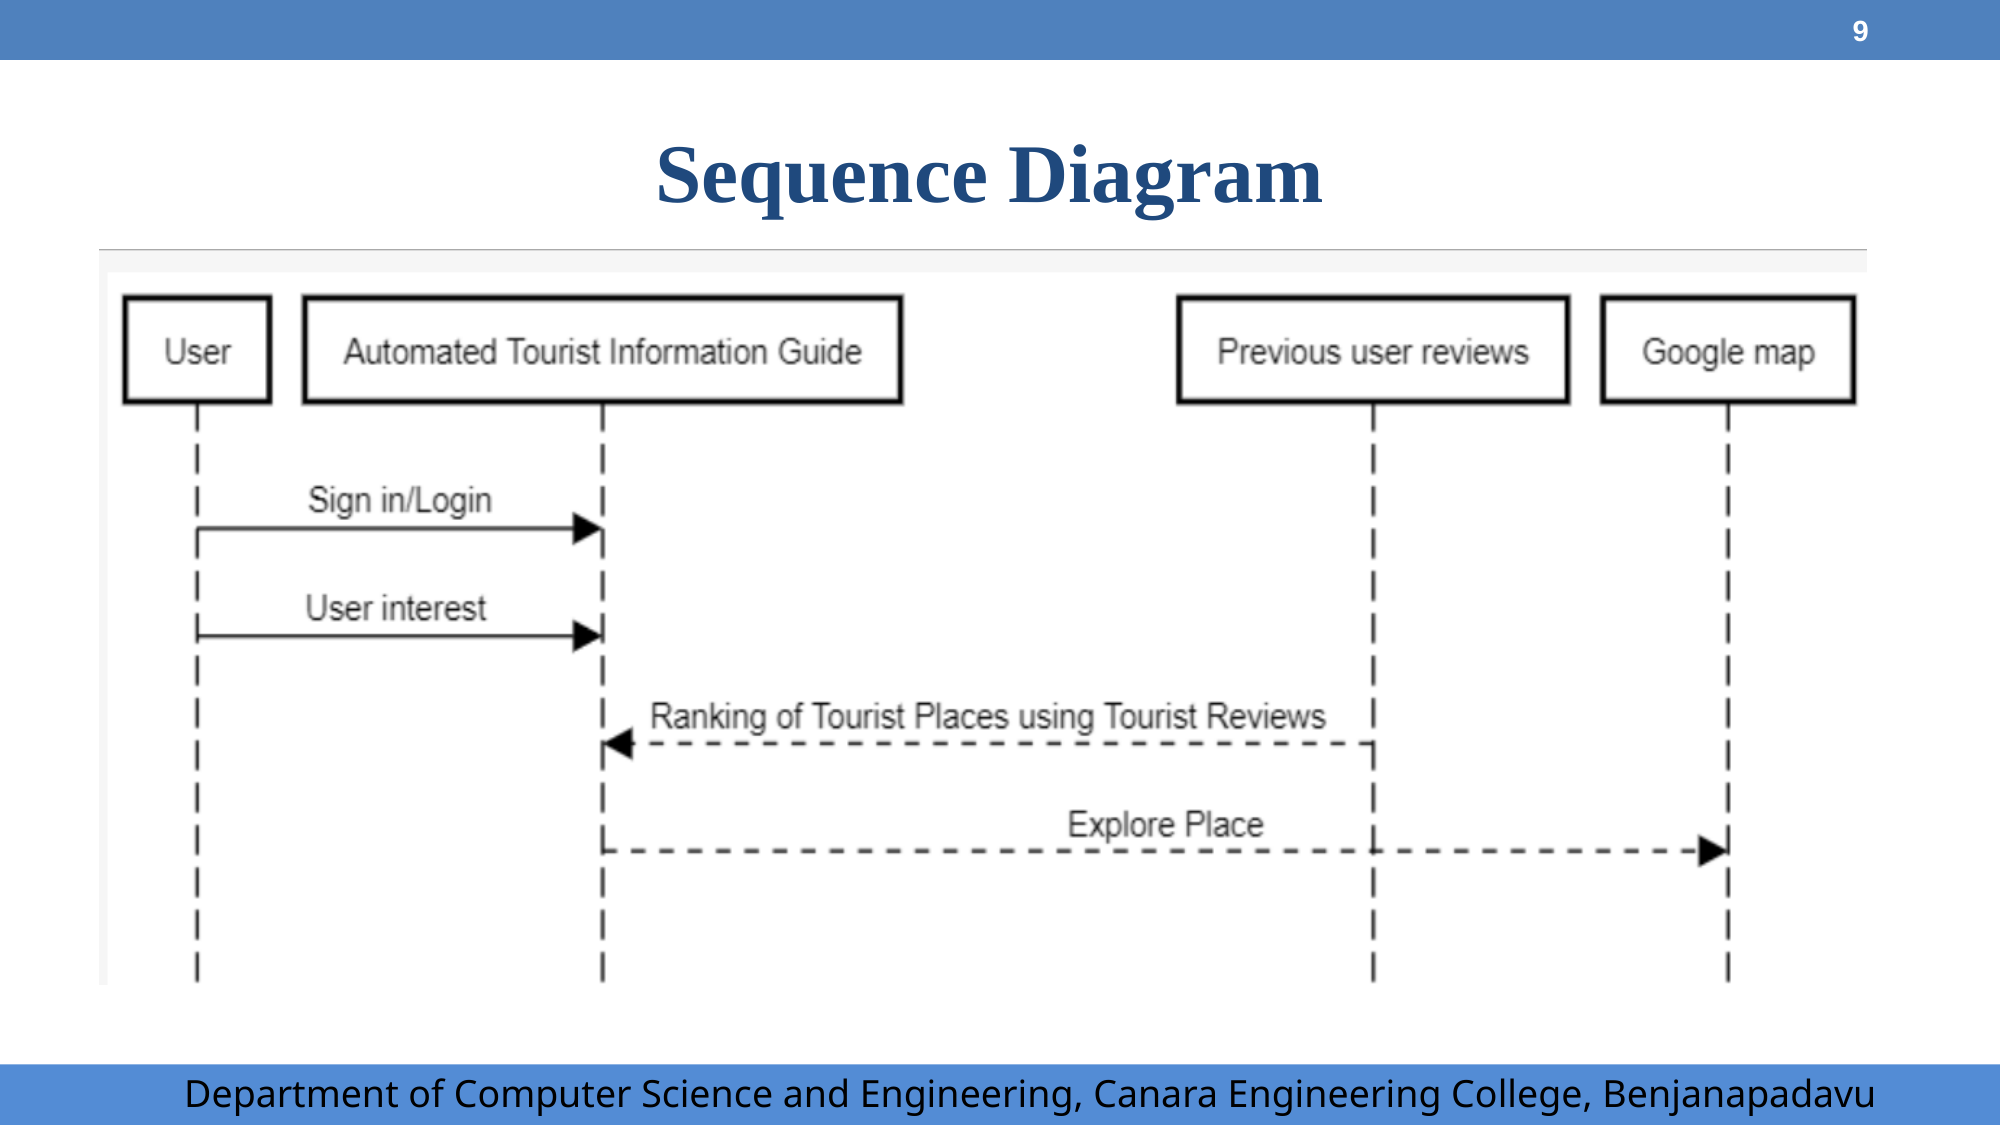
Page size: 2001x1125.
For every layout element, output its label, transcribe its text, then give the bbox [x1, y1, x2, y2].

slide_number ‹#› [1837, 3, 2000, 57]
title Sequence Diagram [99, 87, 1900, 250]
picture [99, 249, 1867, 985]
